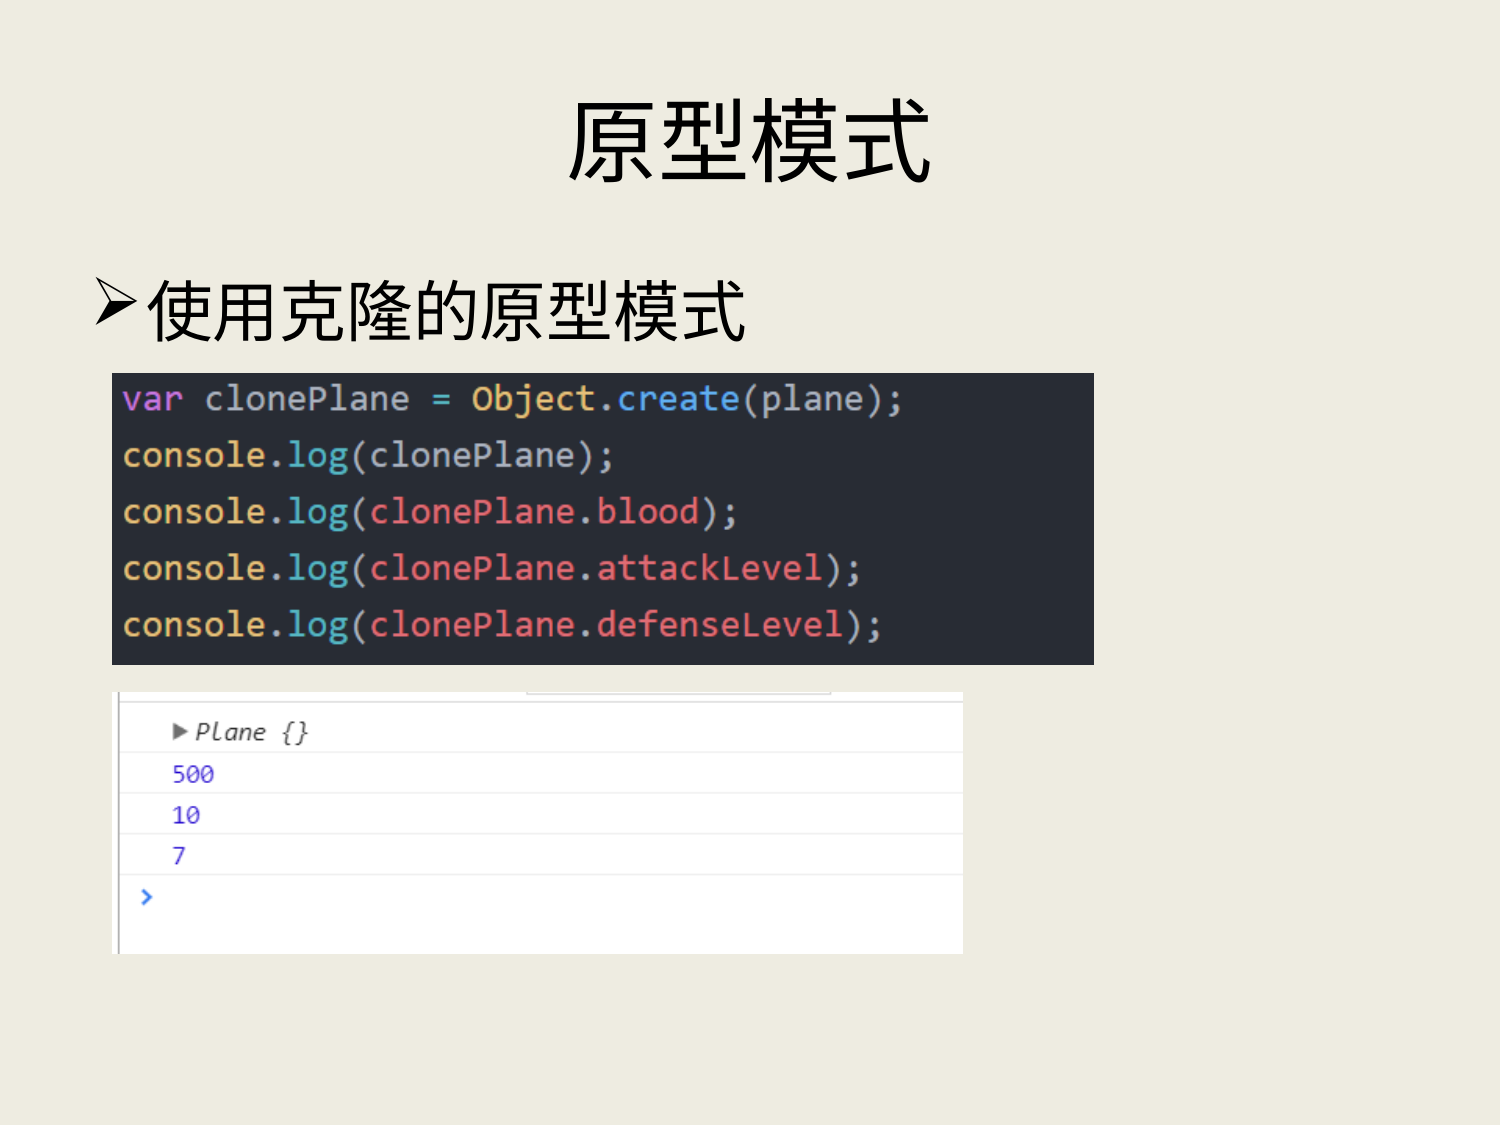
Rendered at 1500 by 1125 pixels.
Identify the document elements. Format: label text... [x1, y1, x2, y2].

title 原型模式 [75, 45, 1425, 233]
picture [111, 692, 963, 955]
picture [111, 373, 1094, 665]
list 使用克隆的原型模式 [75, 262, 1425, 1005]
